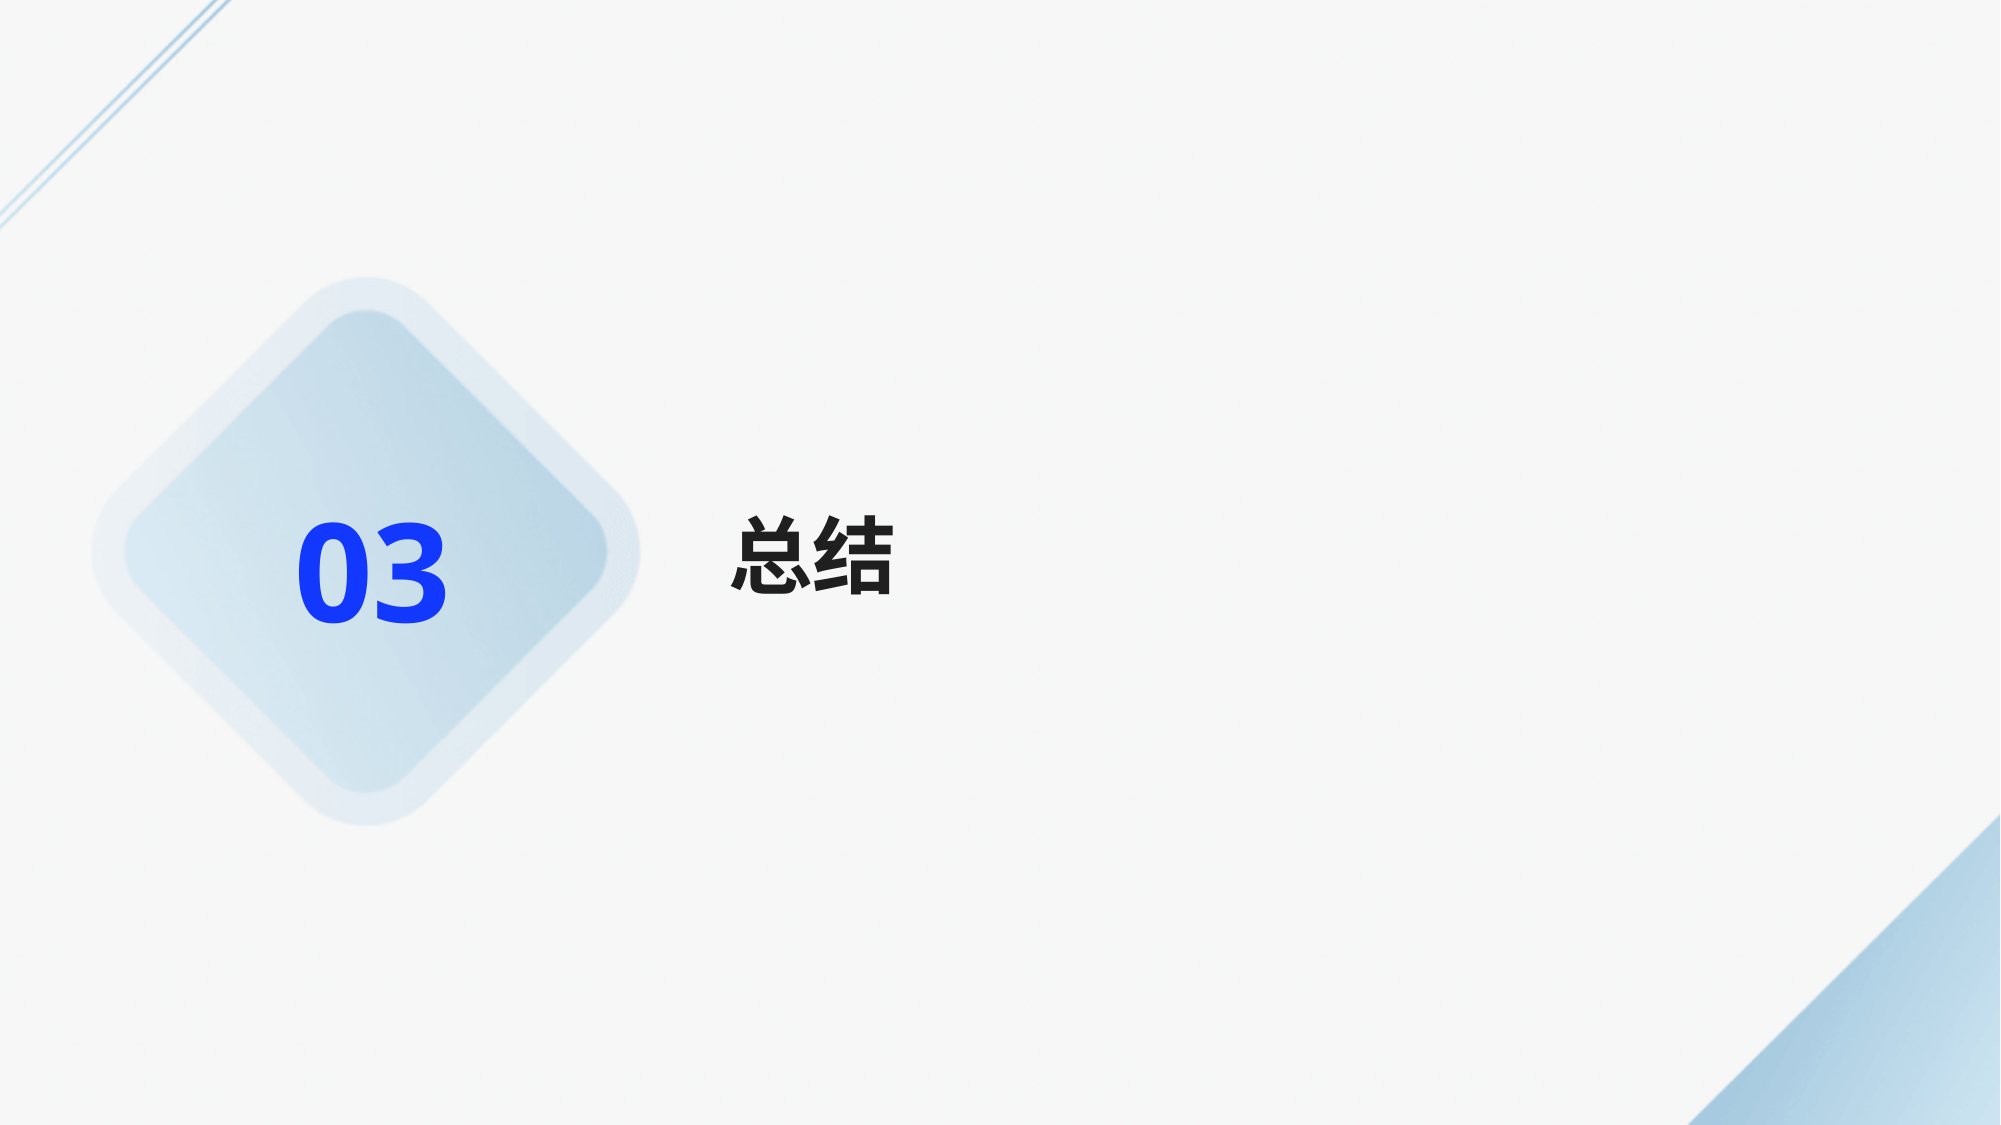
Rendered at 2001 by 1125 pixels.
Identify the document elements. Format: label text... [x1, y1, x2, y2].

text_box 03 [205, 442, 541, 660]
picture [0, 0, 2001, 1125]
text_box 总结 [709, 395, 1860, 691]
